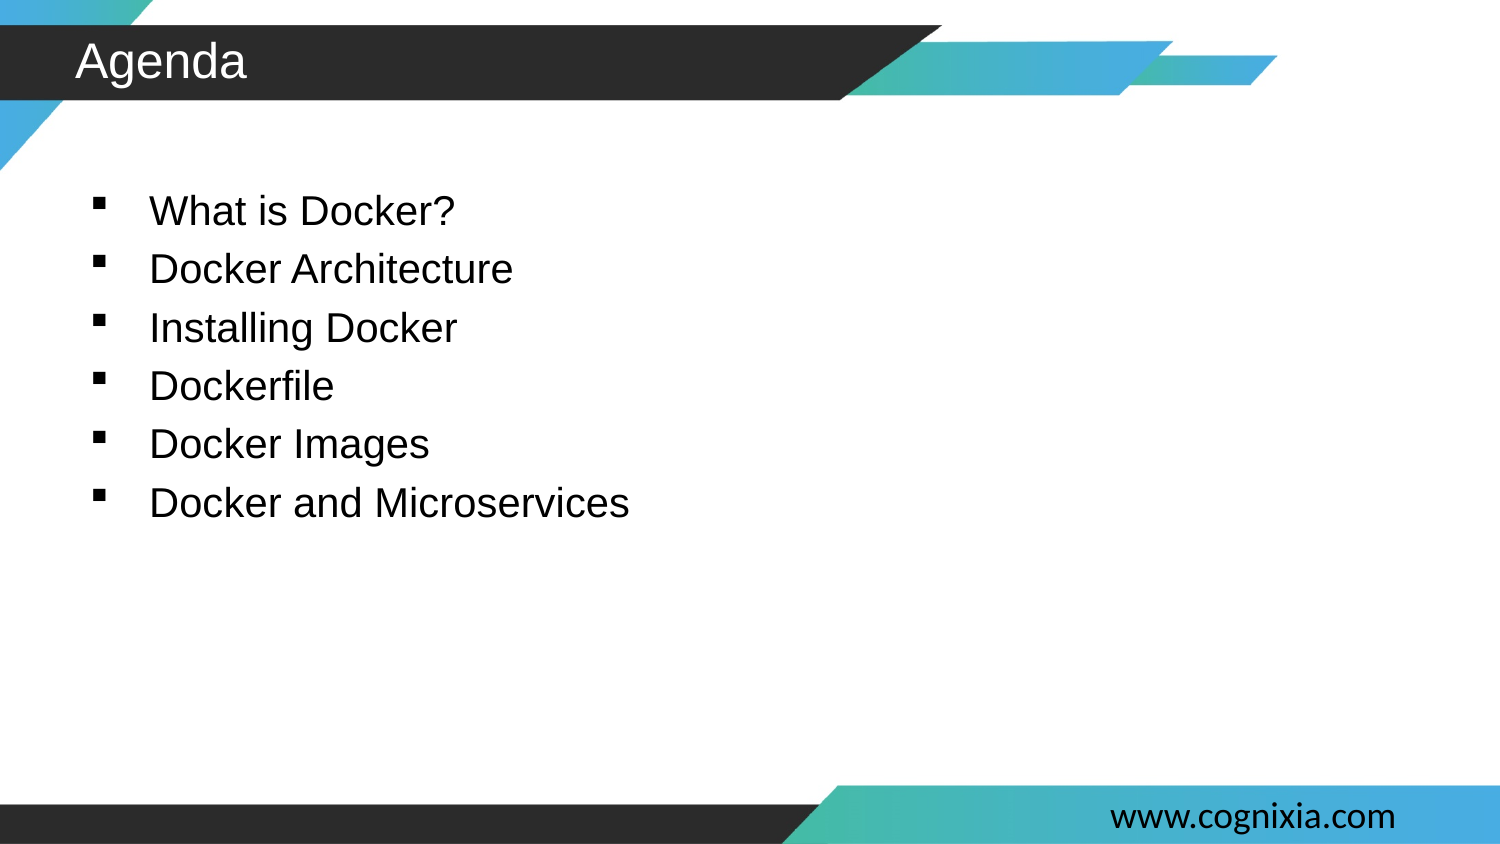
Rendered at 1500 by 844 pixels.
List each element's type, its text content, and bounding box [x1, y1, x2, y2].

title Agenda [75, 0, 1425, 126]
list What is Docker? Docker Architecture Installing Docker Dockerfile Docker Images Docker and Microservices [75, 176, 1425, 716]
picture [0, 0, 1500, 844]
